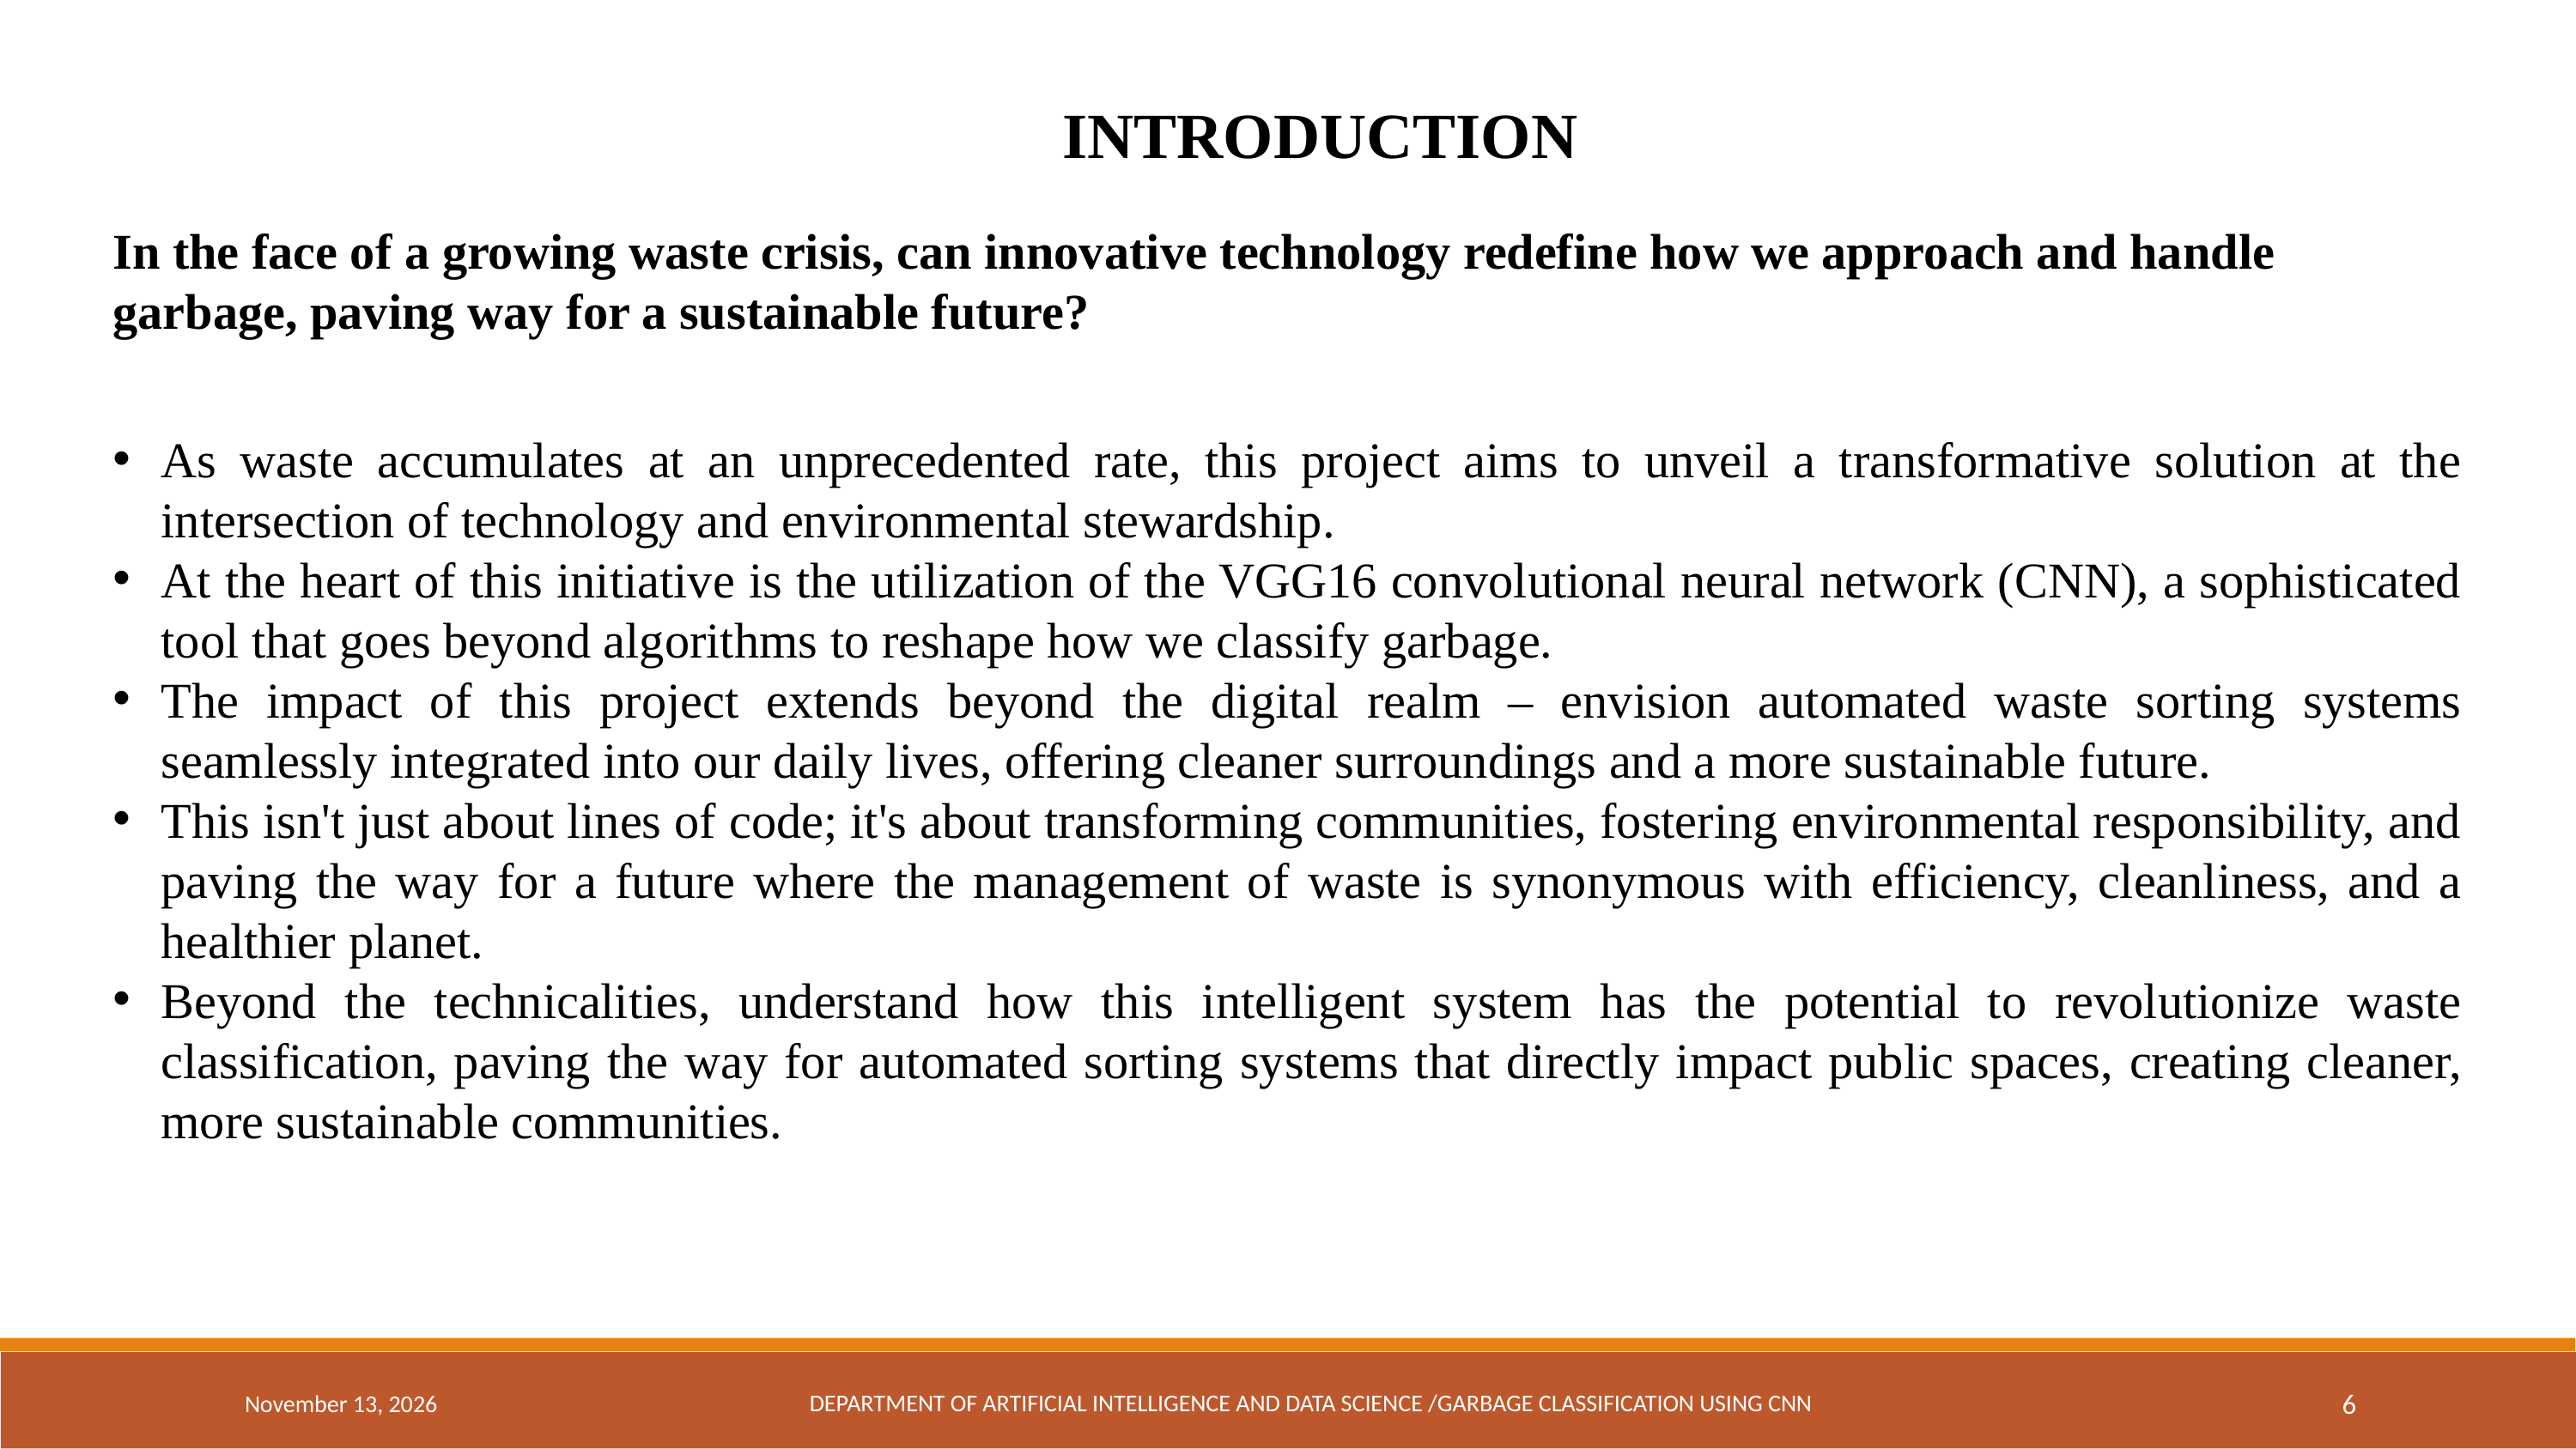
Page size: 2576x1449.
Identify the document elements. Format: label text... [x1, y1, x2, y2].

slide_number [232, 1364, 755, 1442]
text_box As waste accumulates at an unprecedented rate, this project aims to unveil a transformative solution at the intersection of technology and environmental stewardship. At the heart of this initiative is the utilization of the VGG16 convolutional neural network (CNN), a sophisticated tool that goes beyond algorithms to reshape how we classify garbage. The impact of this project extends beyond the digital realm – envision automated waste sorting systems seamlessly integrated into our daily lives, offering cleaner surroundings and a more sustainable future. This isn't just about lines of code; it's about transforming communities, fostering environmental responsibility, and paving the way for a future where the management of waste is synonymous with efficiency, cleanliness, and a healthier planet. Beyond the technicalities, understand how this intelligent system has the potential to revolutionize waste classification, paving the way for automated sorting systems that directly impact public spaces, creating cleaner, more sustainable communities. [100, 421, 2476, 1276]
text_box INTRODUCTION [0, 48, 2576, 178]
slide_number 6 [2092, 1364, 2369, 1442]
footer DEPARTMENT OF ARTIFICIAL INTELLIGENCE AND DATA SCIENCE /GARBAGE CLASSIFICATION USING CNN [779, 1364, 1844, 1440]
text_box In the face of a growing waste crisis, can innovative technology redefine how we approach and handle garbage, paving way for a sustainable future? [100, 212, 2476, 346]
